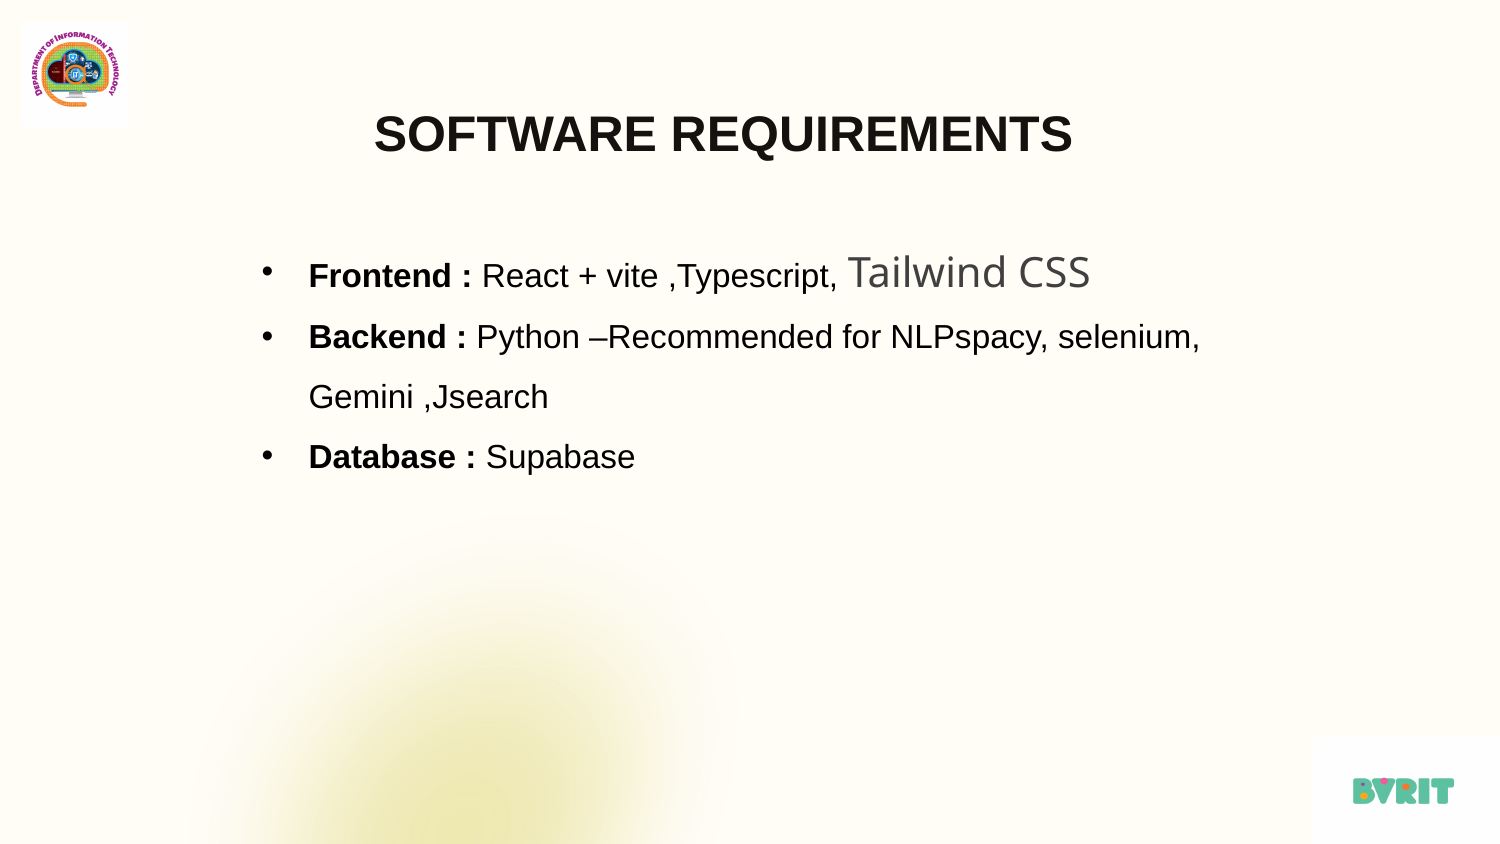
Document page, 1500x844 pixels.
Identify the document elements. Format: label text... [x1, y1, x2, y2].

text_box [21, 22, 130, 127]
picture [0, 286, 986, 844]
title SOFTWARE REQUIREMENTS [84, 86, 1363, 187]
text_box Frontend : React + vite ,Typescript, Tailwind CSS Backend : Python –Recommended for NLPspacy, selenium, Gemini ,Jsearch Database : Supabase [246, 213, 1264, 483]
text_box [1312, 737, 1500, 844]
